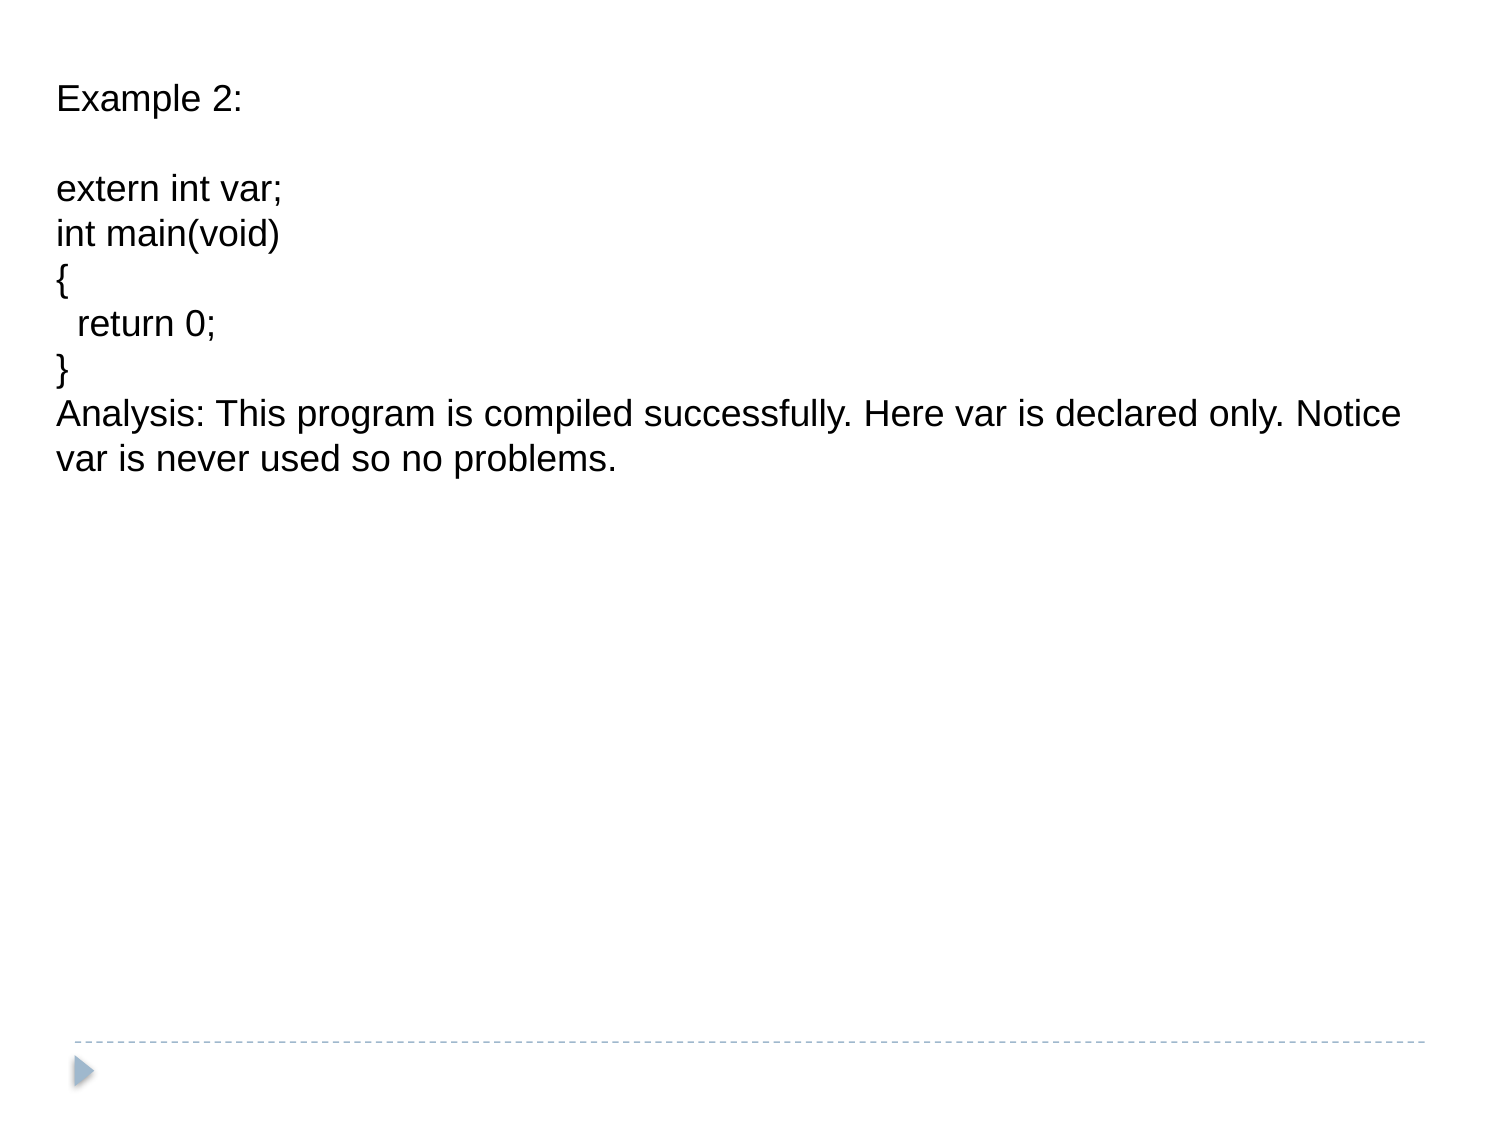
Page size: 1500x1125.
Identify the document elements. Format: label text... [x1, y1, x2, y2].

text_box Example 2: extern int var; int main(void) { return 0; } Analysis: This program is compiled successfully. Here var is declared only. Notice var is never used so no problems. [41, 66, 1436, 577]
